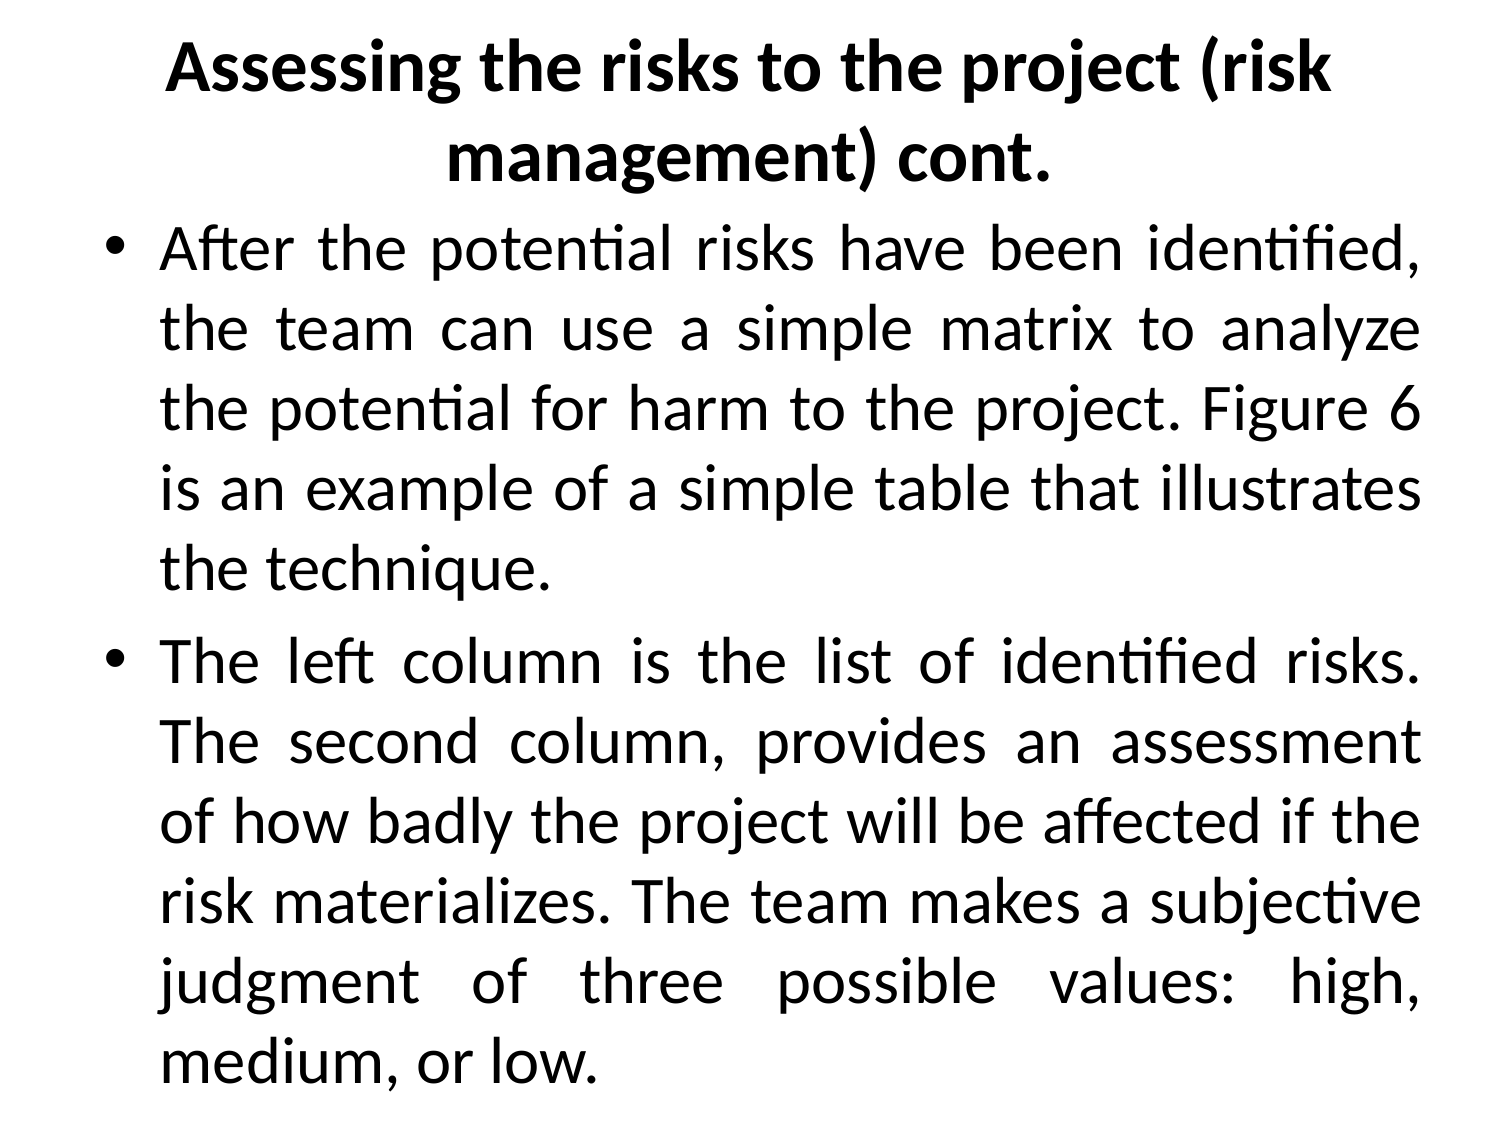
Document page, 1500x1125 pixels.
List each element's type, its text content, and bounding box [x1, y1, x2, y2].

title Assessing the risks to the project (risk management) cont. [74, 30, 1426, 183]
list After the potential risks have been identified, the team can use a simple matrix to analyze the potential for harm to the project. Figure 6 is an example of a simple table that illustrates the technique. The left column is the list of identified risks. The second column, provides an assessment of how badly the project will be affected if the risk materializes. The team makes a subjective judgment of three possible values: high, medium, or low. [88, 196, 1439, 1095]
